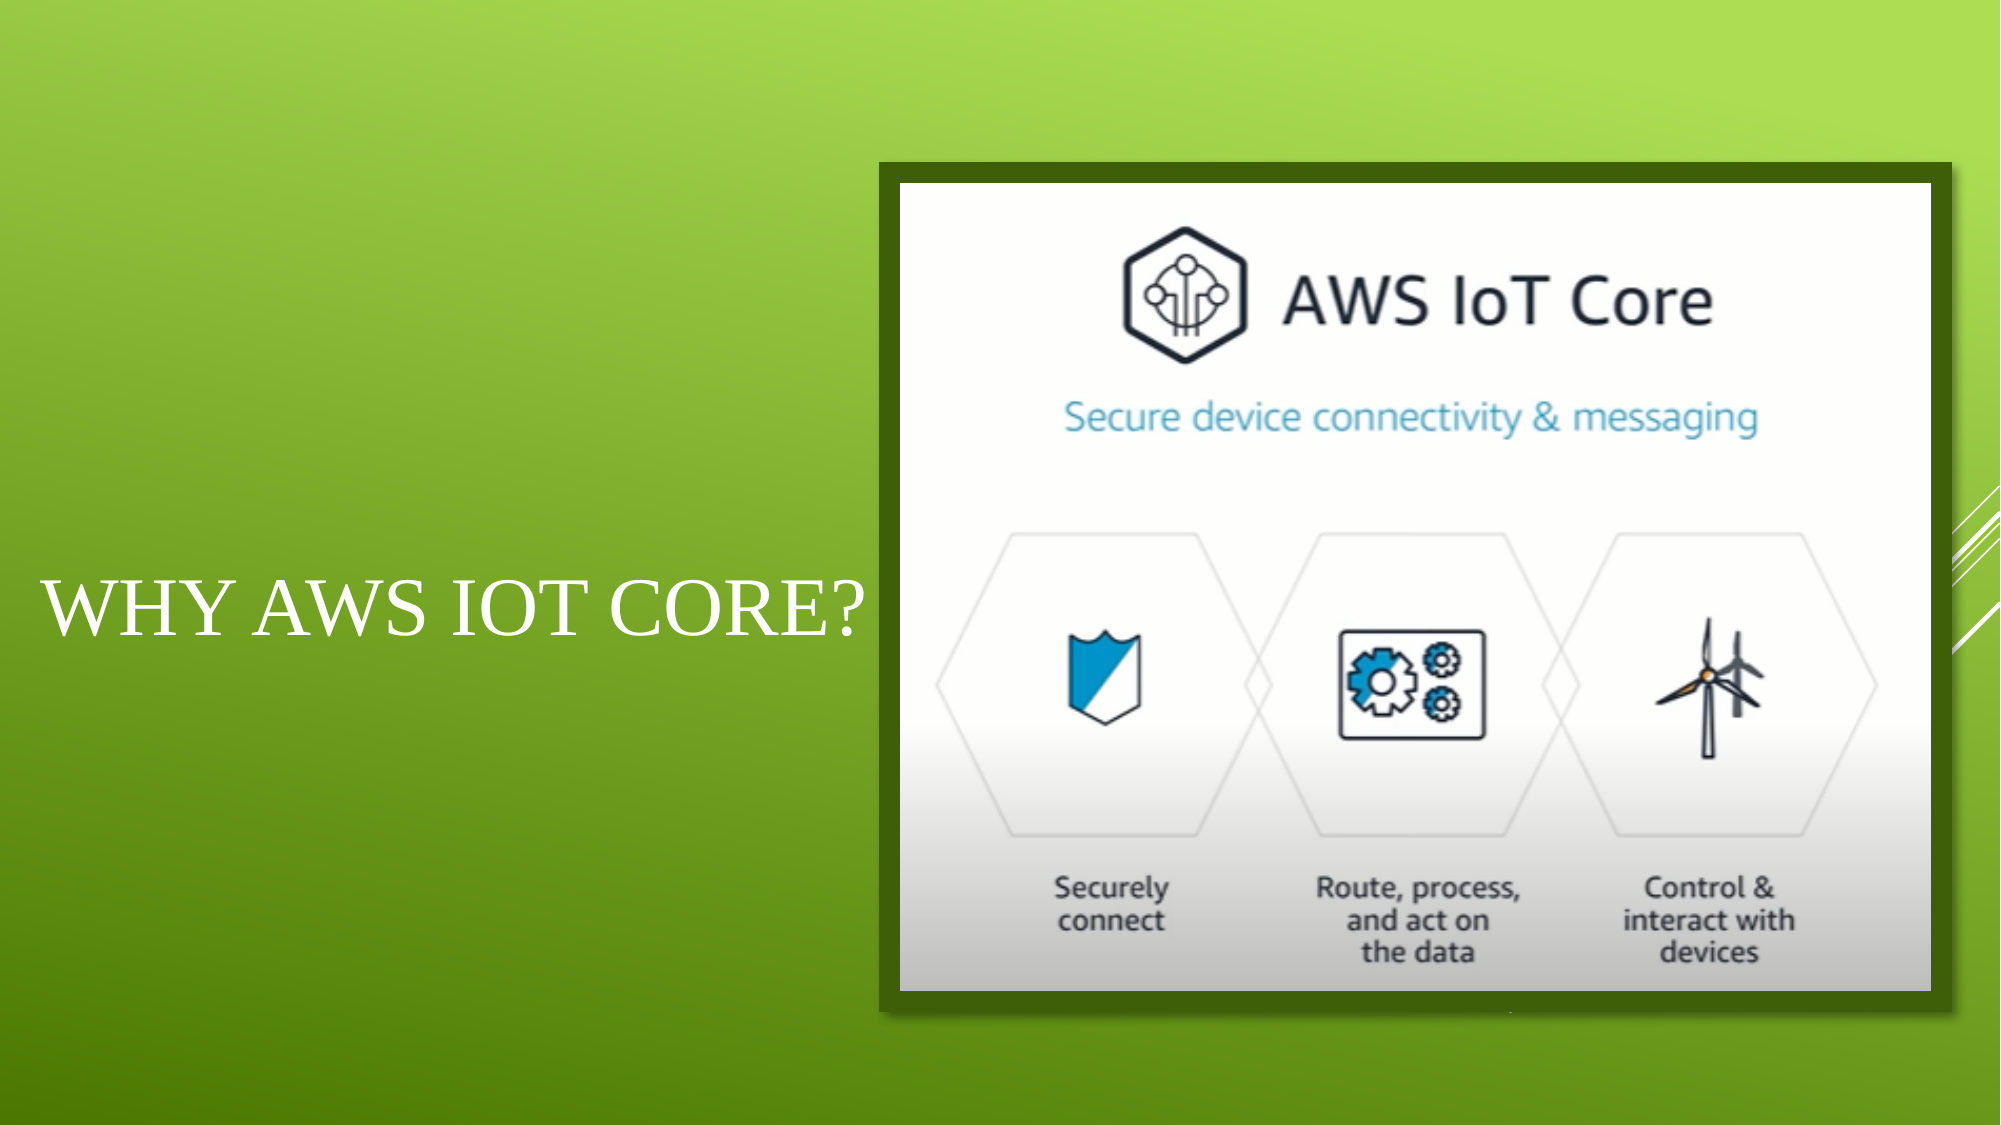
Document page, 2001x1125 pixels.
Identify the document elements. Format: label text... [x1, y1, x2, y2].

picture [899, 182, 1932, 992]
title Why aws iot core? [25, 514, 878, 660]
